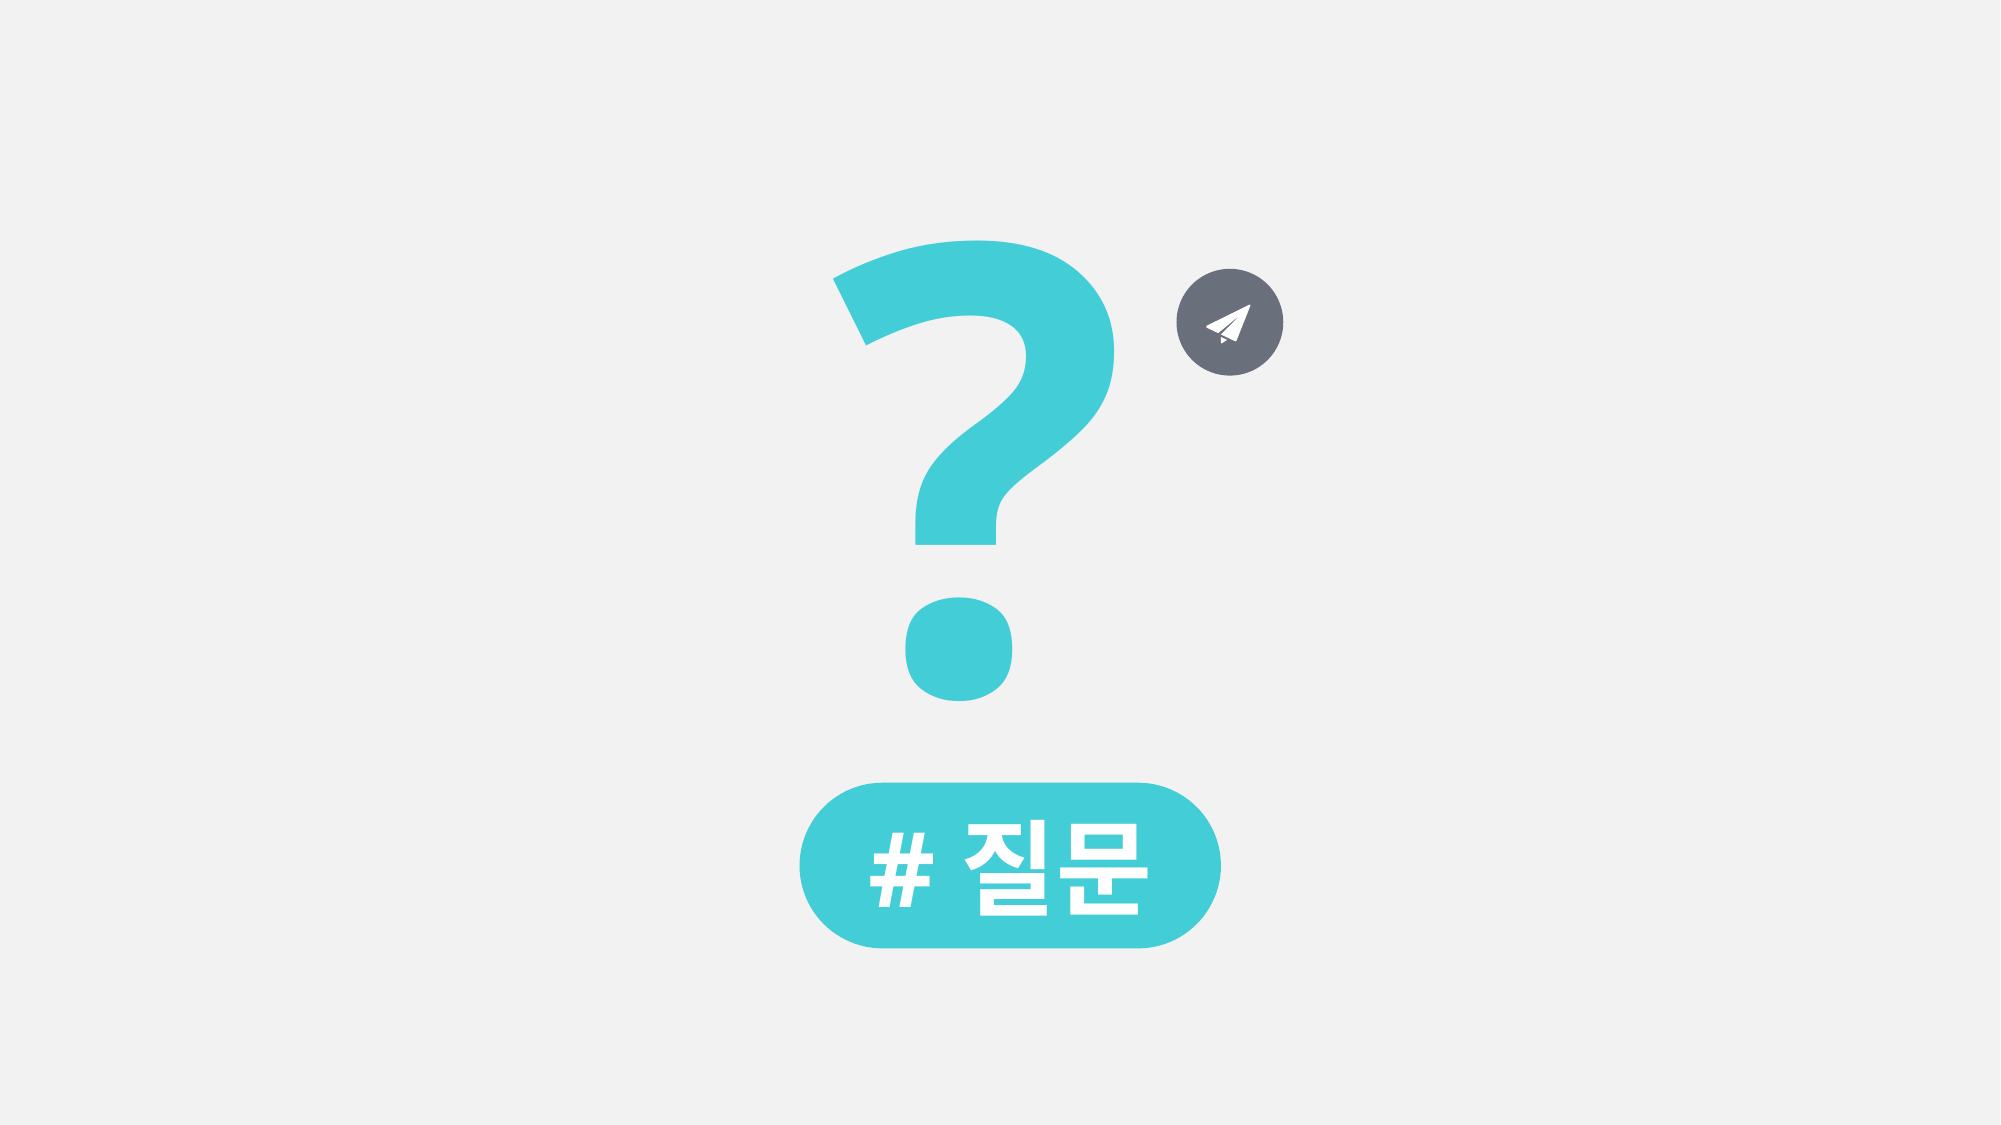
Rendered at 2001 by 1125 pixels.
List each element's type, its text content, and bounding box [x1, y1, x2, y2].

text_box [822, 60, 1284, 834]
text_box #질문 [798, 807, 1223, 950]
